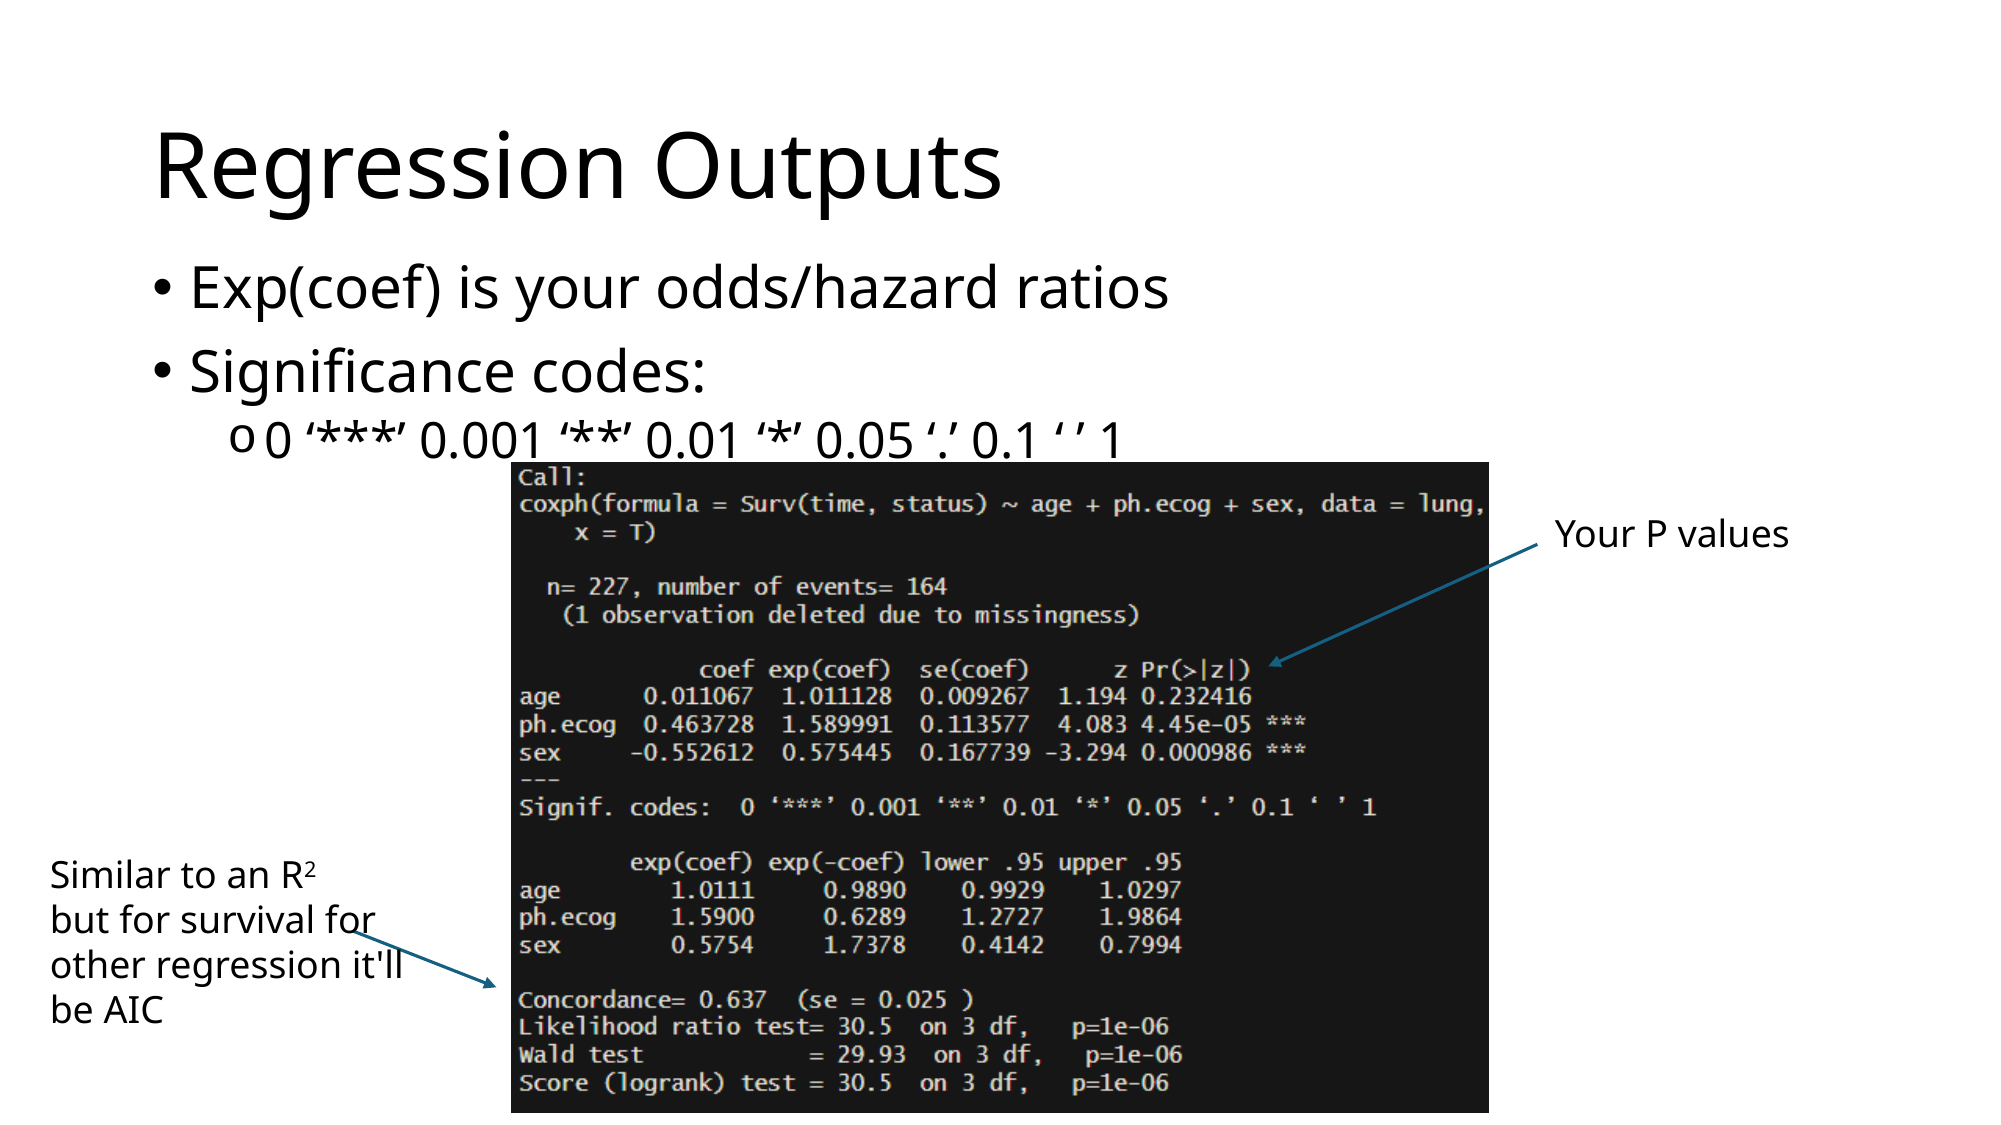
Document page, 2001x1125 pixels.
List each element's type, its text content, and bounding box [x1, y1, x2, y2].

text_box Your P values [1539, 502, 1819, 563]
title Regression Outputs [137, 59, 1863, 278]
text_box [1267, 543, 1538, 667]
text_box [352, 930, 497, 988]
list Exp(coef) is your odds/hazard ratios Significance codes: 0 ‘***’ 0.001 ‘**’ 0.01 ‘*’ 0.05 ‘.’ 0.1 ‘ ’ 1 [137, 250, 1631, 965]
picture [511, 461, 1489, 1113]
text_box Similar to an R2 but for survival for other regression it'll be AIC [34, 843, 426, 1039]
